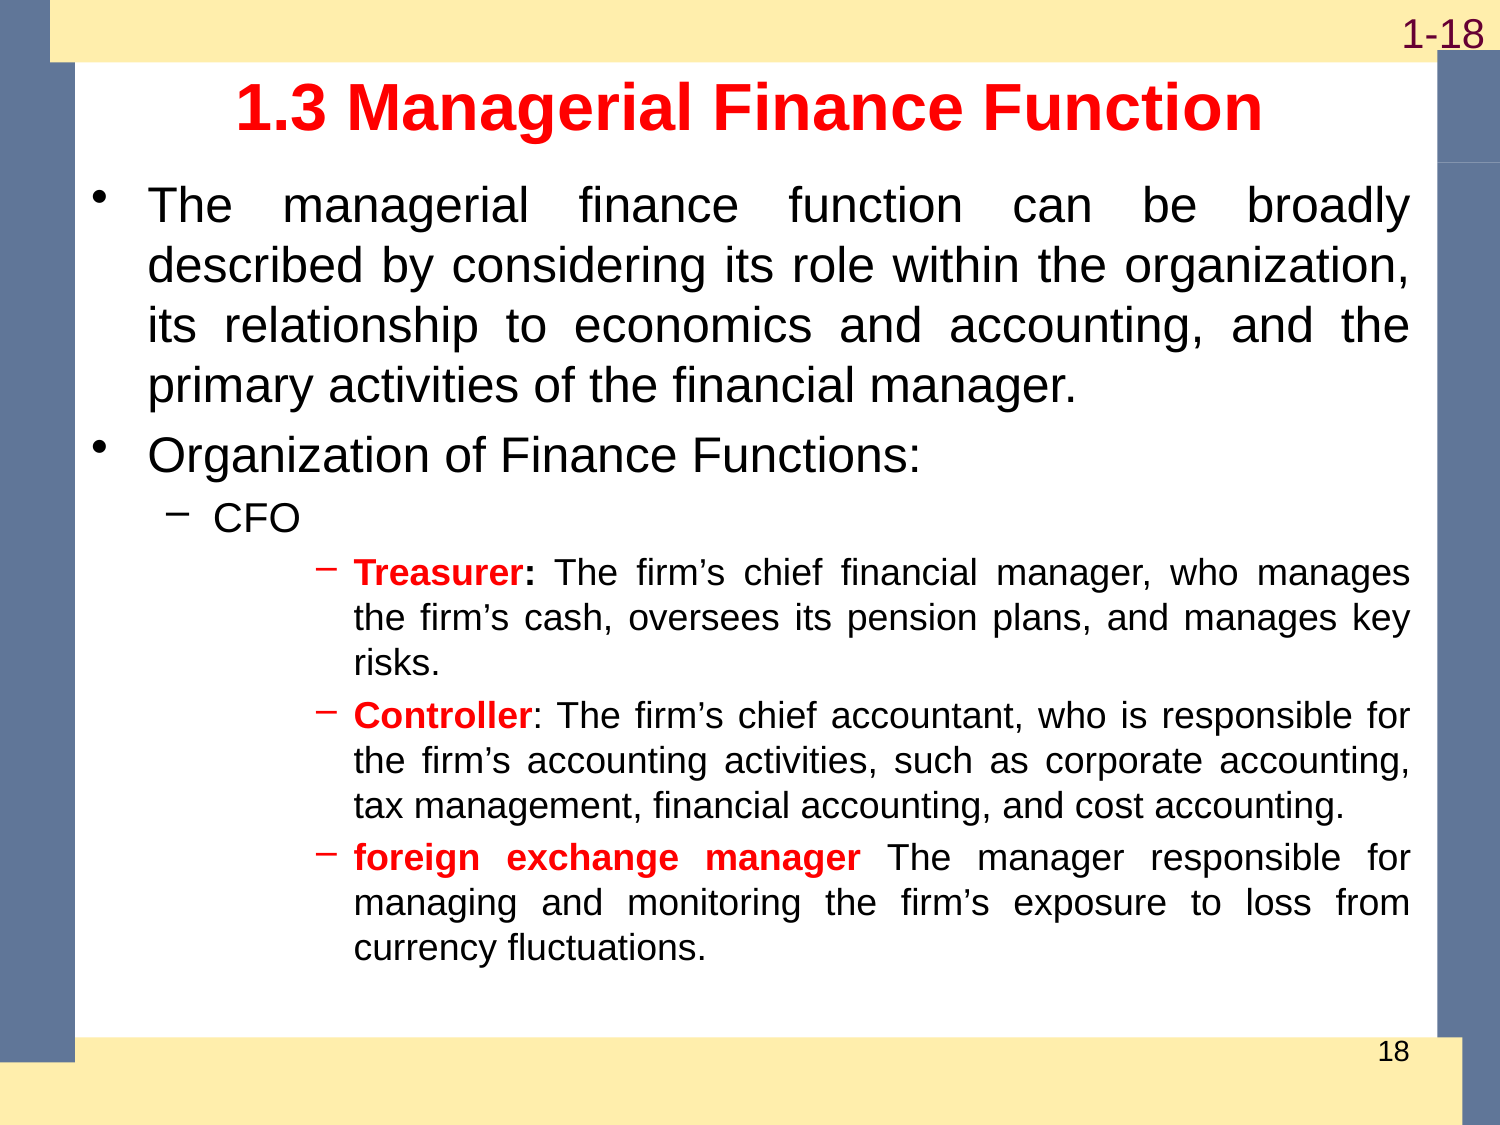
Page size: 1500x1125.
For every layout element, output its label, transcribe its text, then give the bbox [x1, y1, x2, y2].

title 1.3 Managerial Finance Function [75, 45, 1425, 163]
slide_number 17 [1074, 1024, 1425, 1103]
list The managerial finance function can be broadly described by considering its role within the organization, its relationship to economics and accounting, and the primary activities of the financial manager. Organization of Finance Functions: CFO Treasurer: The firm’s chief financial manager, who manages the firm’s cash, oversees its pension plans, and manages key risks. Controller: The firm’s chief accountant, who is responsible for the firm’s accounting activities, such as corporate accounting, tax management, financial accounting, and cost accounting. foreign exchange manager The manager responsible for managing and monitoring the firm’s exposure to loss from currency fluctuations. [76, 164, 1427, 1003]
